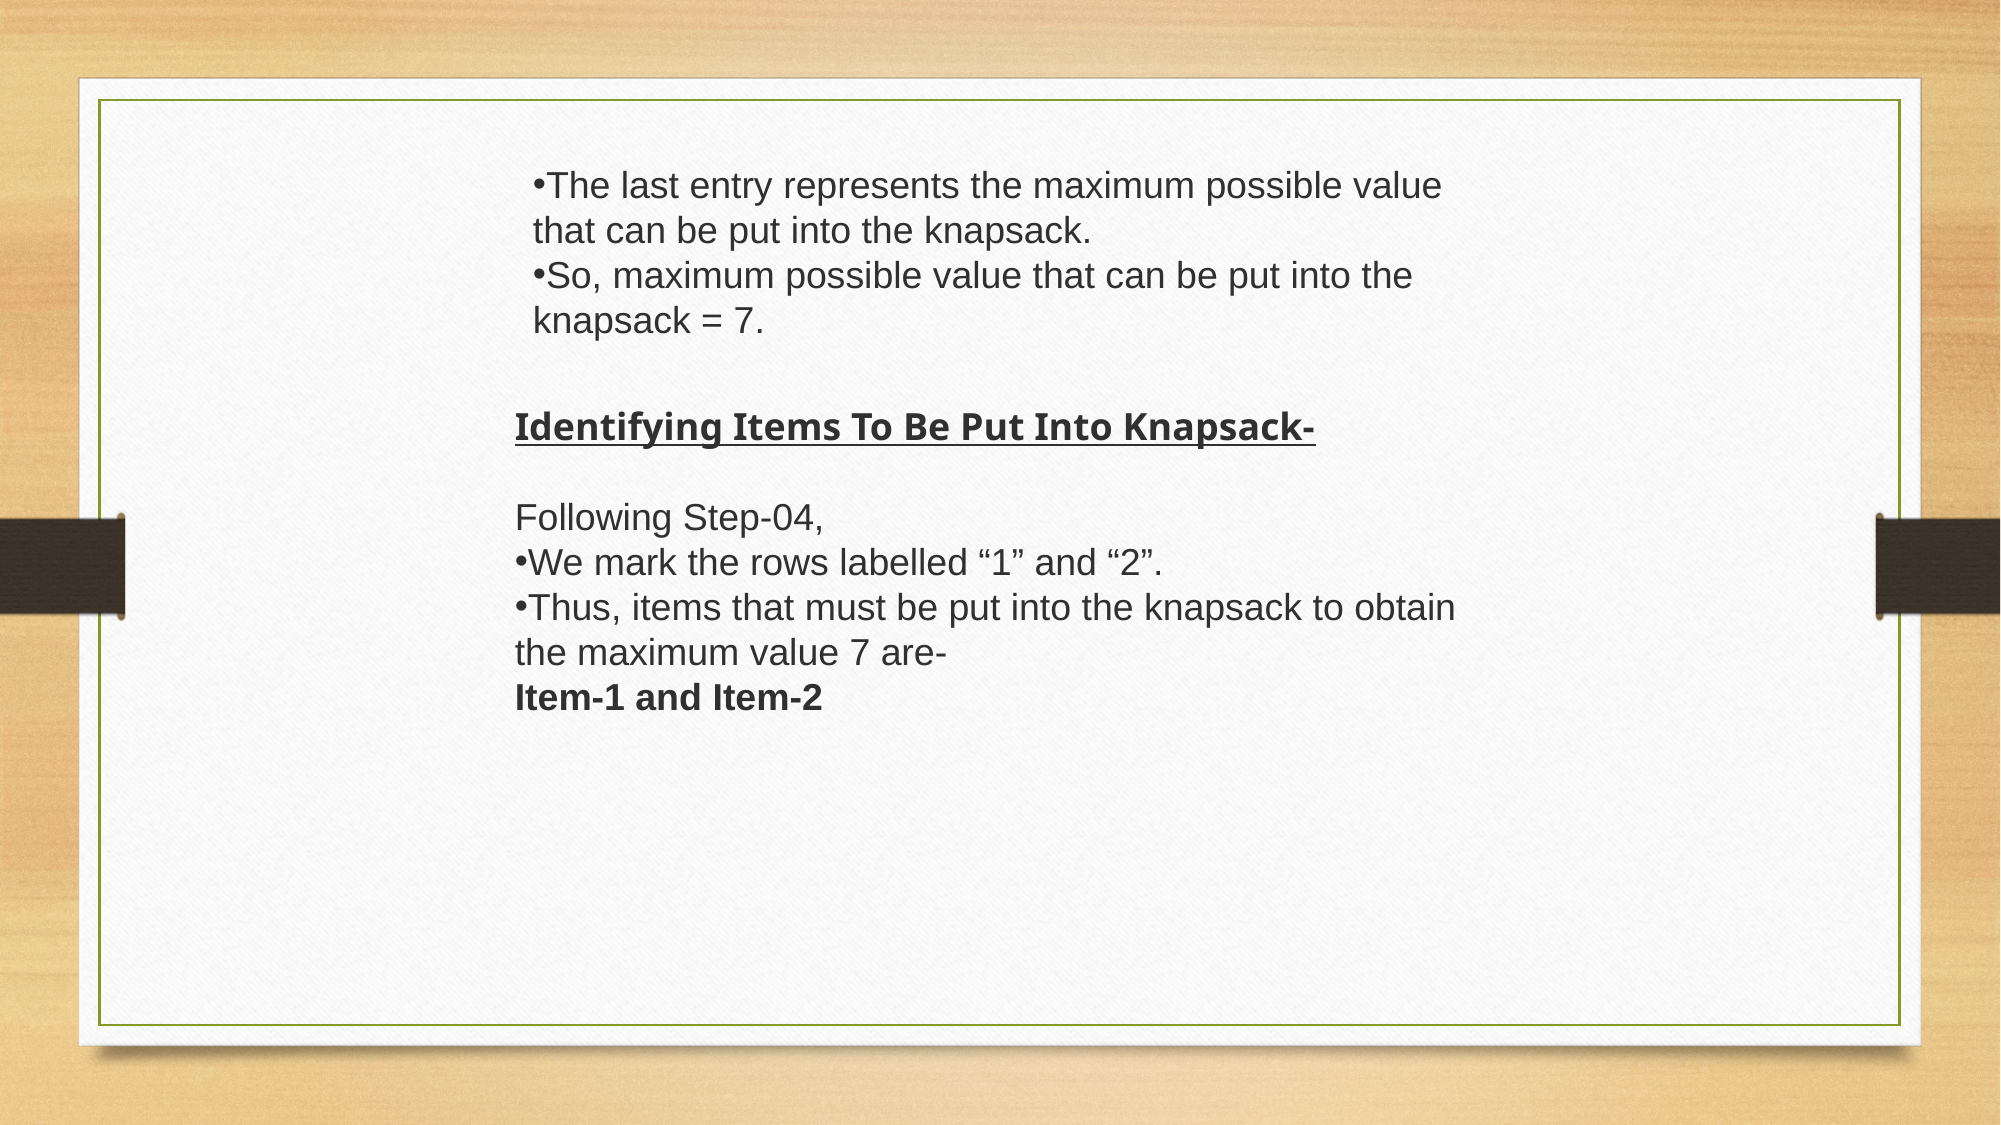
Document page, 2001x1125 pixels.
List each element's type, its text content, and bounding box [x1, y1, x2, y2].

picture [0, 0, 2001, 1125]
text_box The last entry represents the maximum possible value that can be put into the knapsack. So, maximum possible value that can be put into the knapsack = 7. [518, 153, 1519, 349]
text_box Identifying Items To Be Put Into Knapsack- Following Step-04, We mark the rows labelled “1” and “2”. Thus, items that must be put into the knapsack to obtain the maximum value 7 are- Item-1 and Item-2 [500, 395, 1500, 726]
